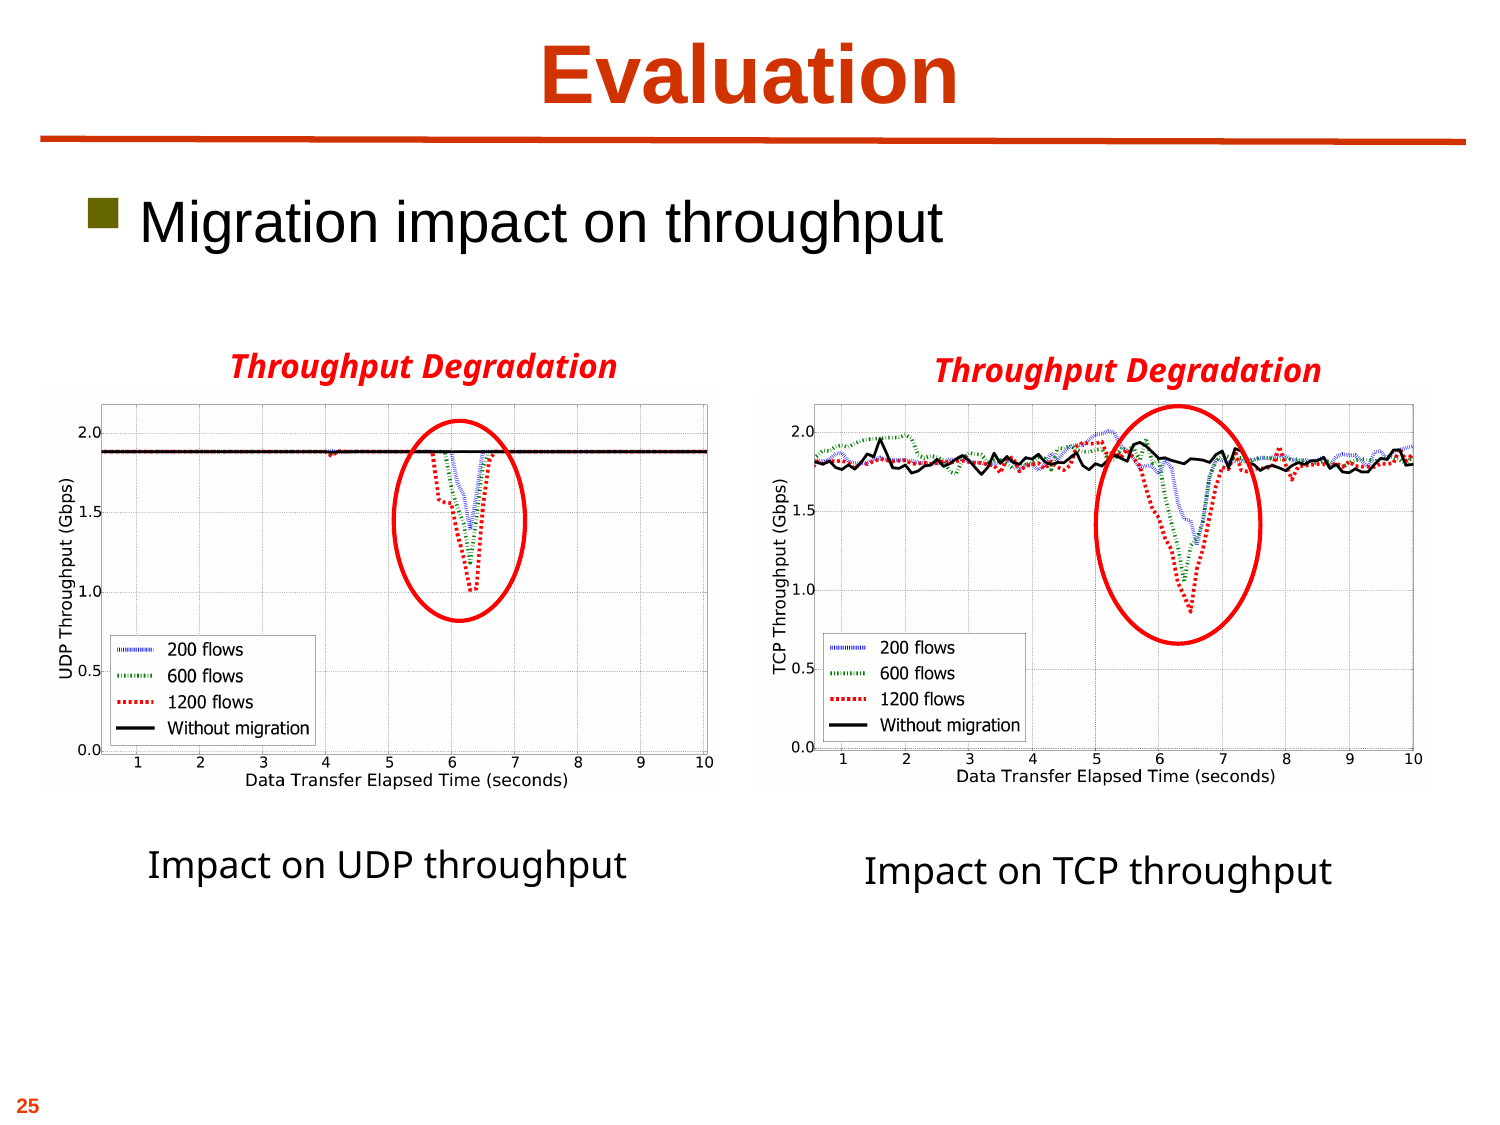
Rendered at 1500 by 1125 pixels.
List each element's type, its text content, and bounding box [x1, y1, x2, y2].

picture [756, 389, 1433, 794]
title Evaluation [74, 32, 1426, 128]
text_box Throughput Degradation [214, 337, 707, 385]
picture [44, 387, 721, 792]
text_box Throughput Degradation [918, 341, 1411, 387]
text_box Impact on TCP throughput [849, 839, 1348, 900]
text_box Impact on UDP throughput [133, 833, 643, 893]
list Migration impact on throughput [68, 176, 1117, 286]
